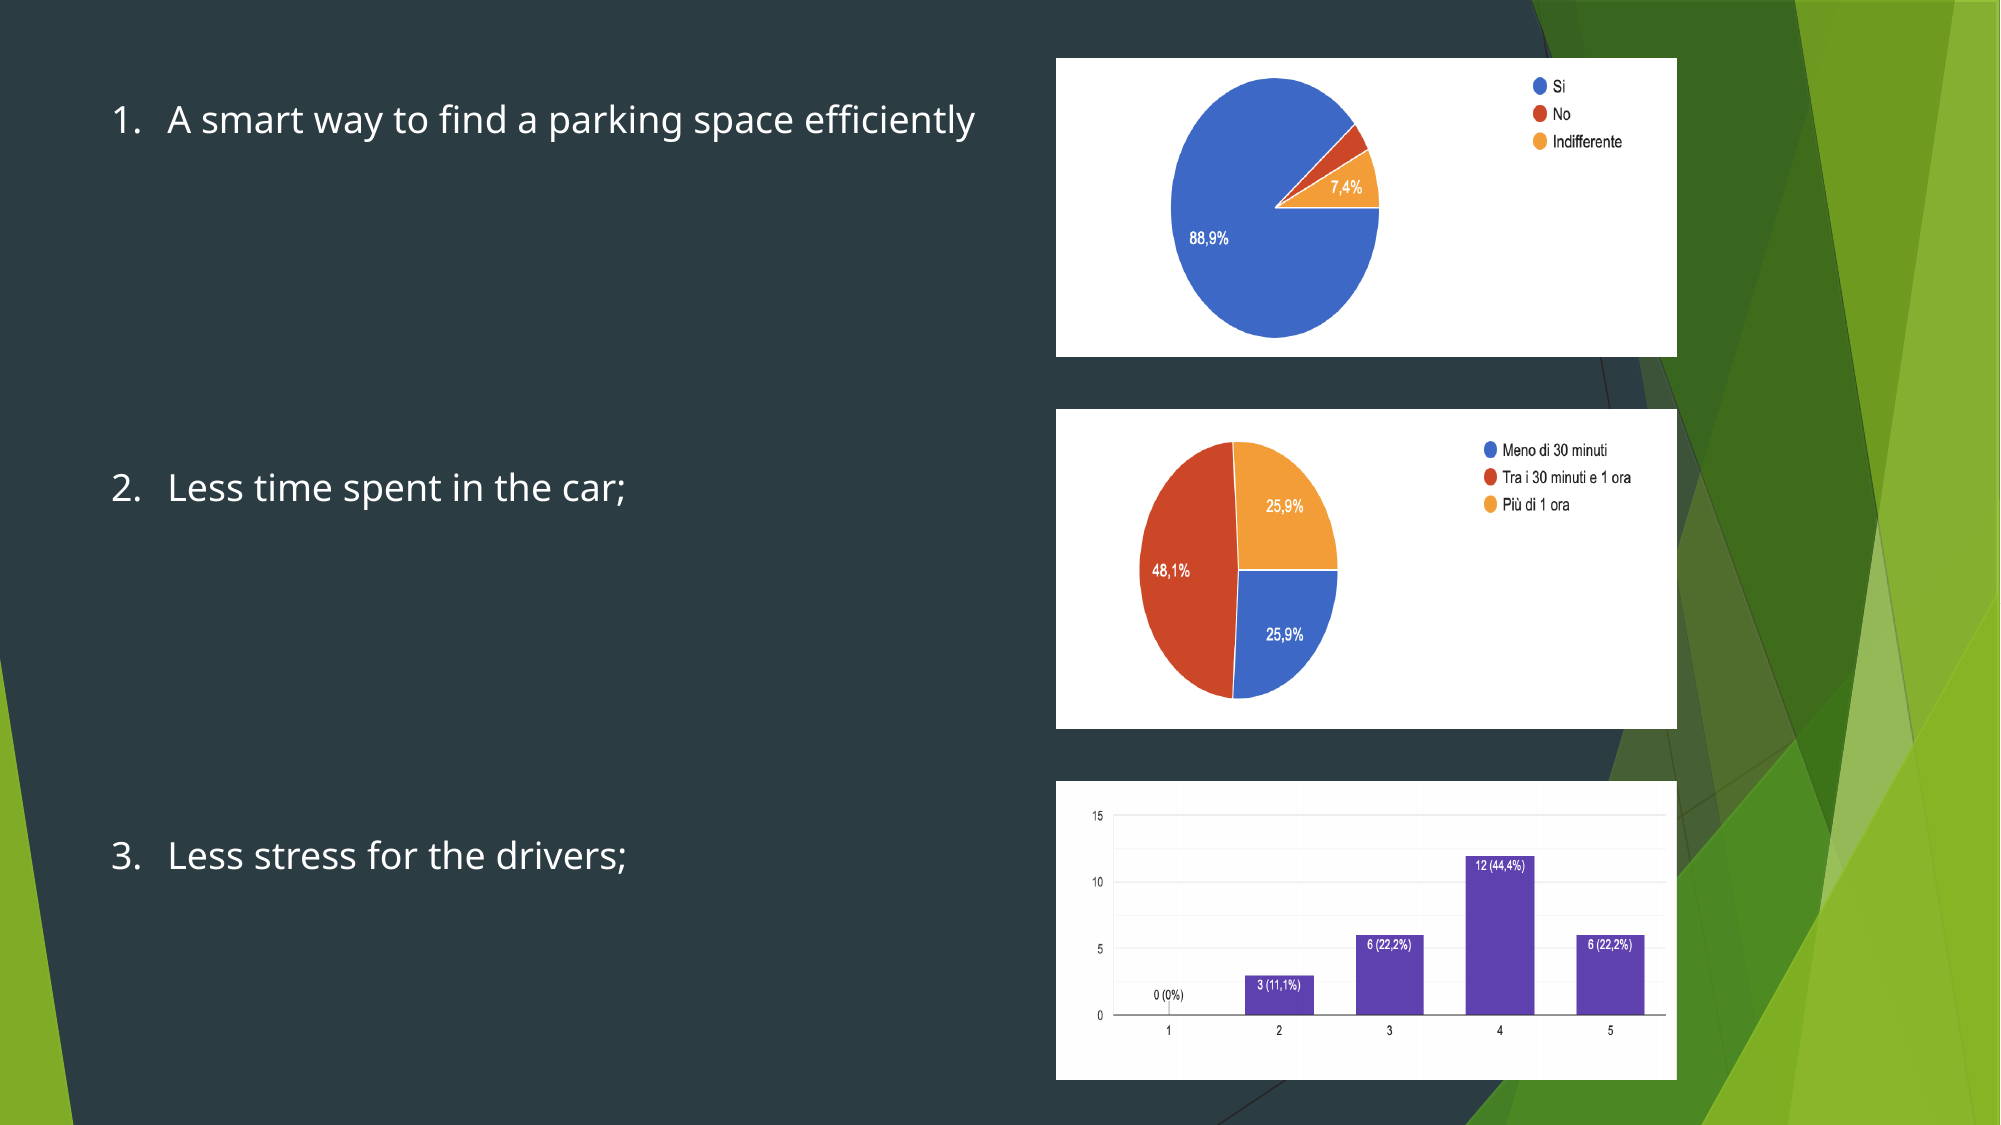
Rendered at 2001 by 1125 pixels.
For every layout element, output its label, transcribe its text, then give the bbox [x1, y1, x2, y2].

picture [1055, 781, 1677, 1081]
subtitle A smart way to find a parking space efficiently Less time spent in the car; Less stress for the drivers; [111, 58, 1917, 1100]
picture [1055, 58, 1677, 358]
picture [1055, 409, 1677, 730]
